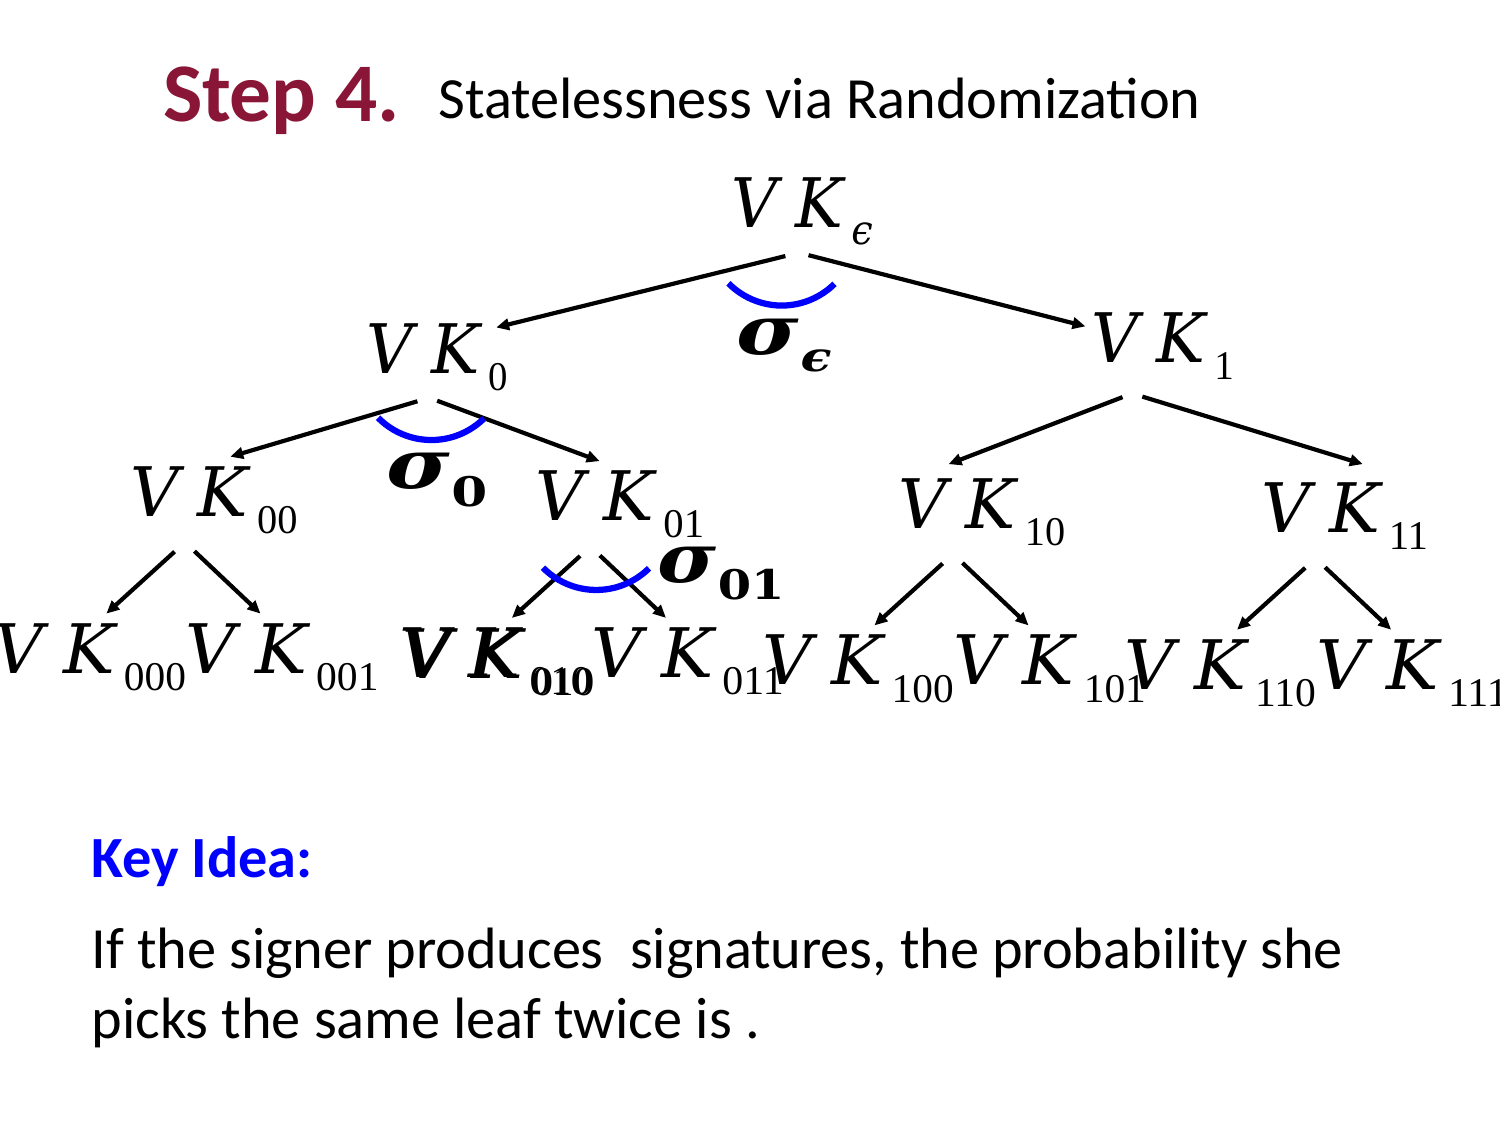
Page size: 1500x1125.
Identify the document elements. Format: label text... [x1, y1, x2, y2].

text_box Key Idea: [76, 811, 1041, 898]
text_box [356, 155, 857, 609]
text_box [761, 468, 1147, 712]
text_box Step 4. [121, 30, 443, 161]
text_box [230, 400, 351, 455]
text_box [399, 616, 756, 704]
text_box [948, 396, 1123, 465]
text_box Statelessness via Randomization [424, 52, 1216, 138]
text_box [1124, 472, 1500, 716]
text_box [1142, 396, 1363, 465]
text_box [862, 167, 1086, 328]
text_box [0, 456, 380, 700]
